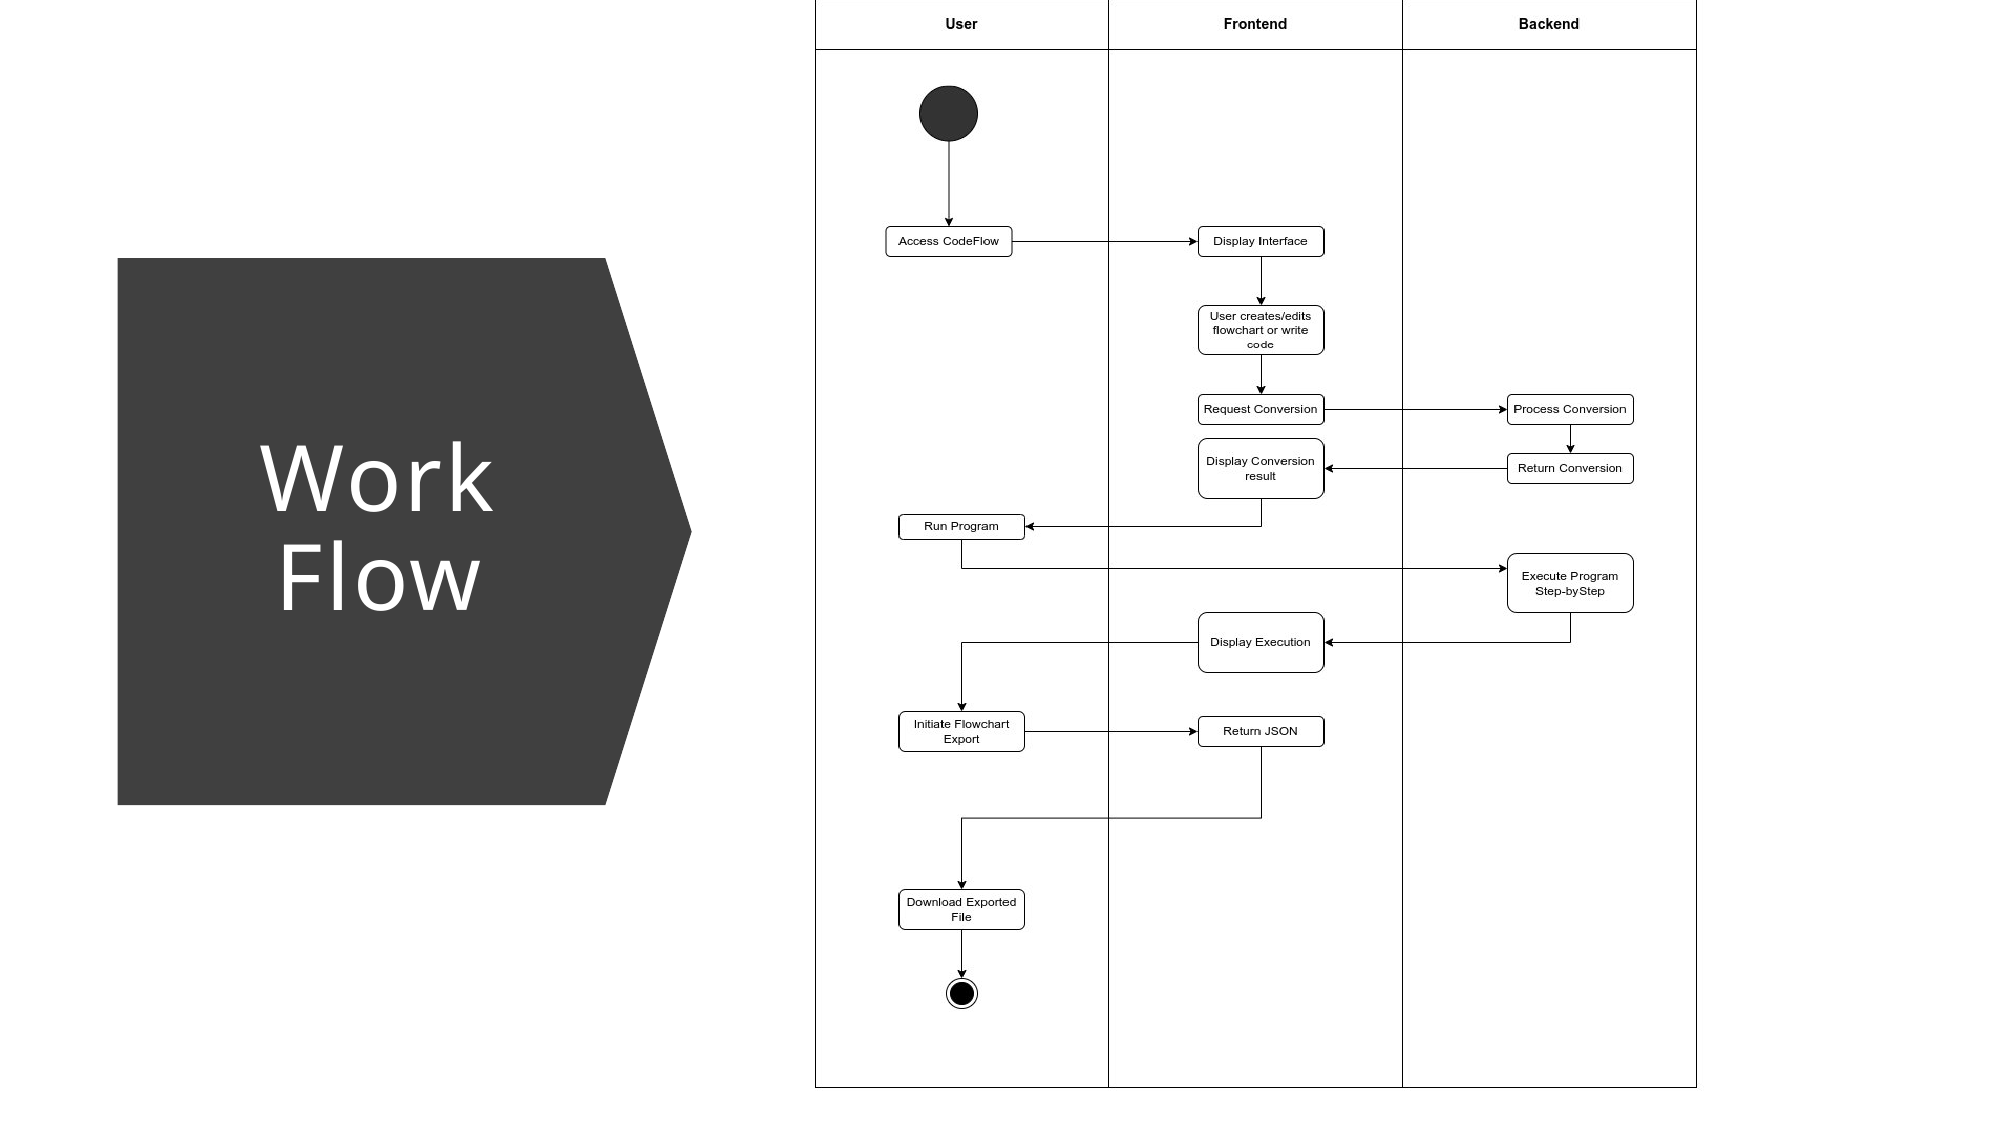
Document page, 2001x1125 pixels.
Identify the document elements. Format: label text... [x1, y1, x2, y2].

text_box [116, 257, 693, 807]
picture [815, 0, 1707, 1122]
title Work Flow [135, 322, 623, 741]
